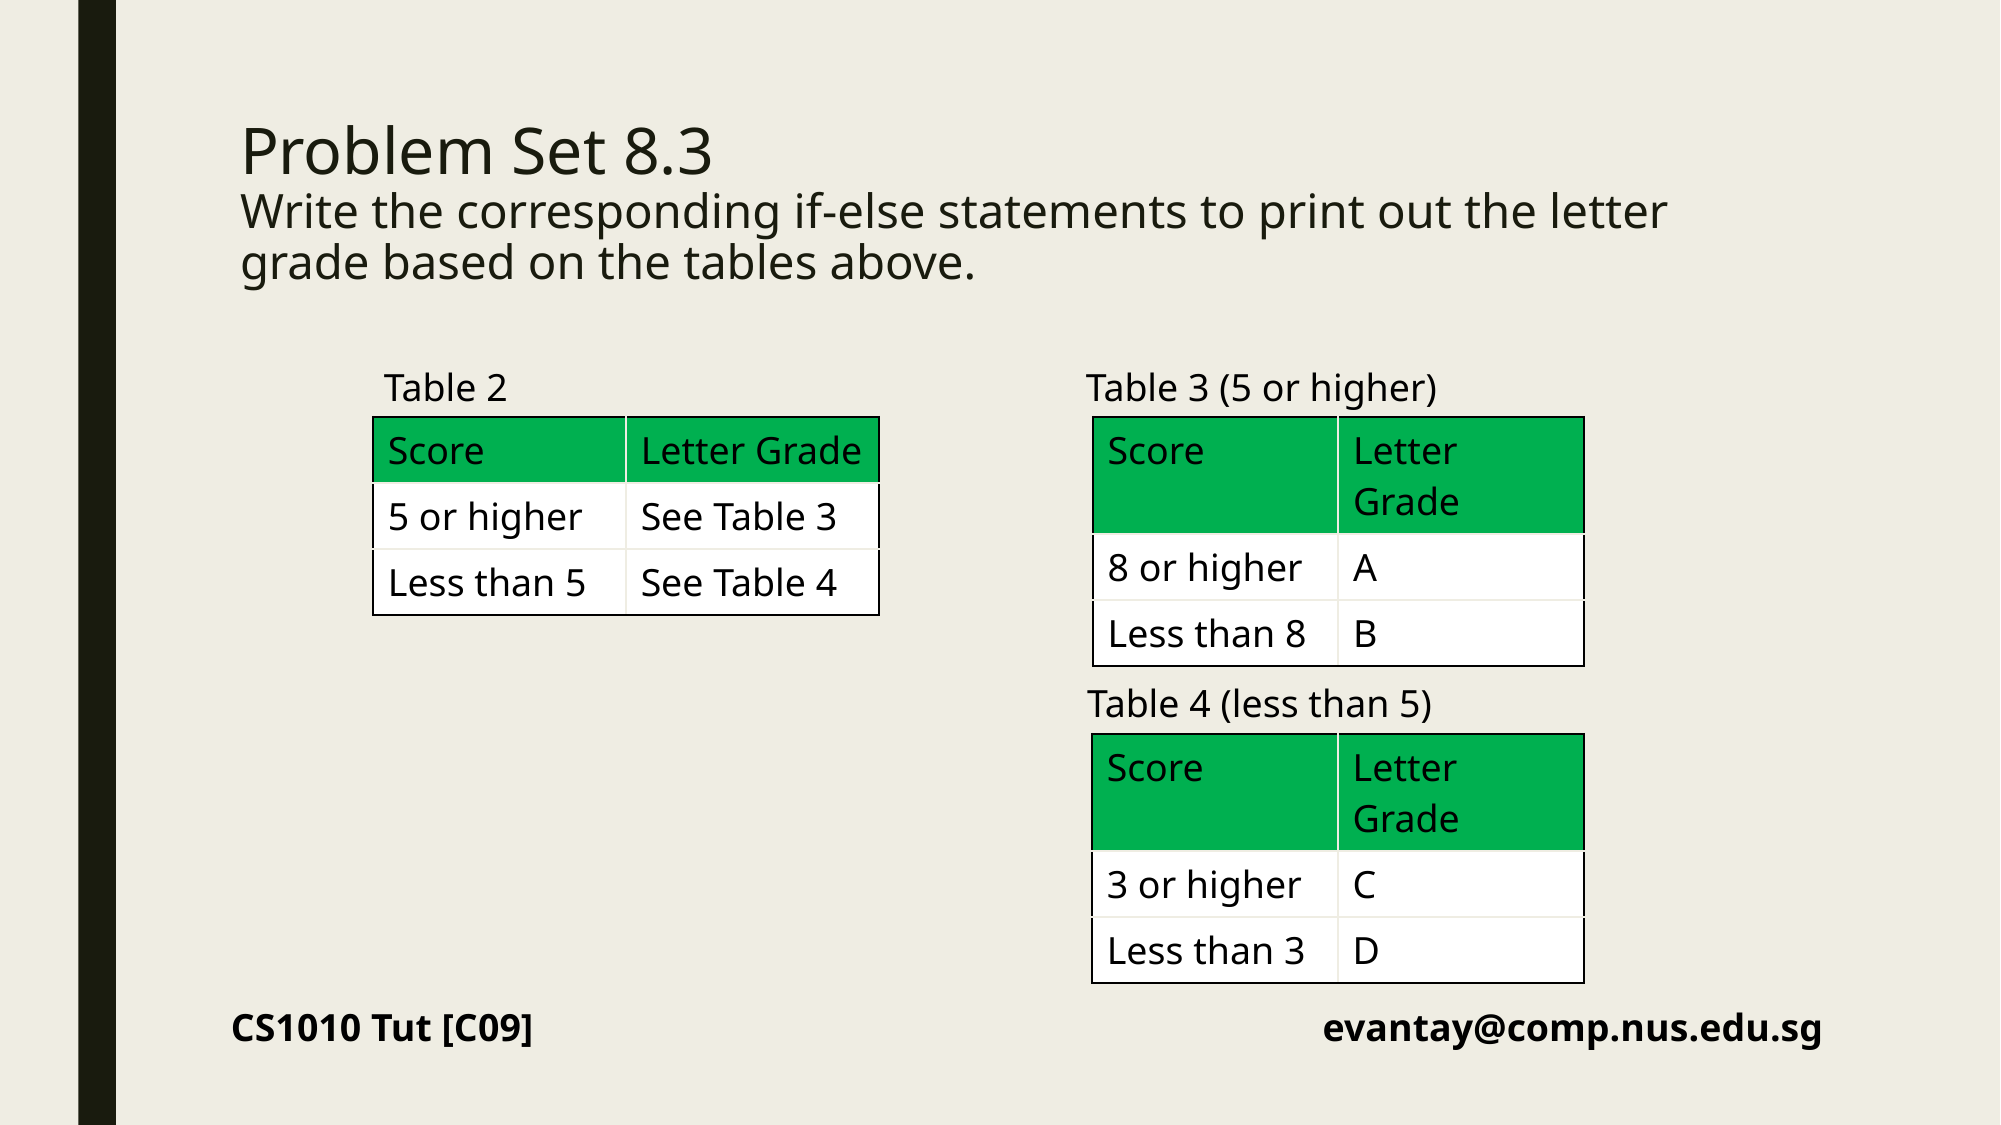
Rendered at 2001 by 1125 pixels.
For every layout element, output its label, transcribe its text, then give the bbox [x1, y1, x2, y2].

title Problem Set 8.3 Write the corresponding if-else statements to print out the letter grade based on the tables above. [225, 112, 1800, 357]
table_cell Less than 3 [1093, 918, 1337, 982]
table_cell Less than 5 [374, 550, 625, 614]
table_cell 5 or higher [374, 484, 625, 548]
table_cell See Table 3 [627, 484, 878, 548]
table_header Score [1093, 735, 1337, 850]
table_header Letter Grade [627, 418, 878, 482]
table_cell A [1339, 535, 1583, 599]
table_cell Less than 8 [1094, 601, 1337, 665]
table_header Score [1094, 418, 1337, 533]
table_cell 3 or higher [1093, 852, 1337, 916]
table_cell C [1339, 852, 1583, 916]
text_box Table 2 [369, 357, 523, 416]
table_cell 8 or higher [1094, 535, 1337, 599]
table_cell B [1339, 601, 1583, 665]
table_header Score [374, 418, 625, 482]
table_cell See Table 4 [627, 550, 878, 614]
table_header Letter Grade [1339, 418, 1583, 533]
table_header Letter Grade [1339, 735, 1583, 850]
text_box Table 4 (less than 5) [1072, 673, 1447, 733]
text_box Table 3 (5 or higher) [1071, 357, 1453, 416]
table_cell D [1339, 918, 1583, 982]
